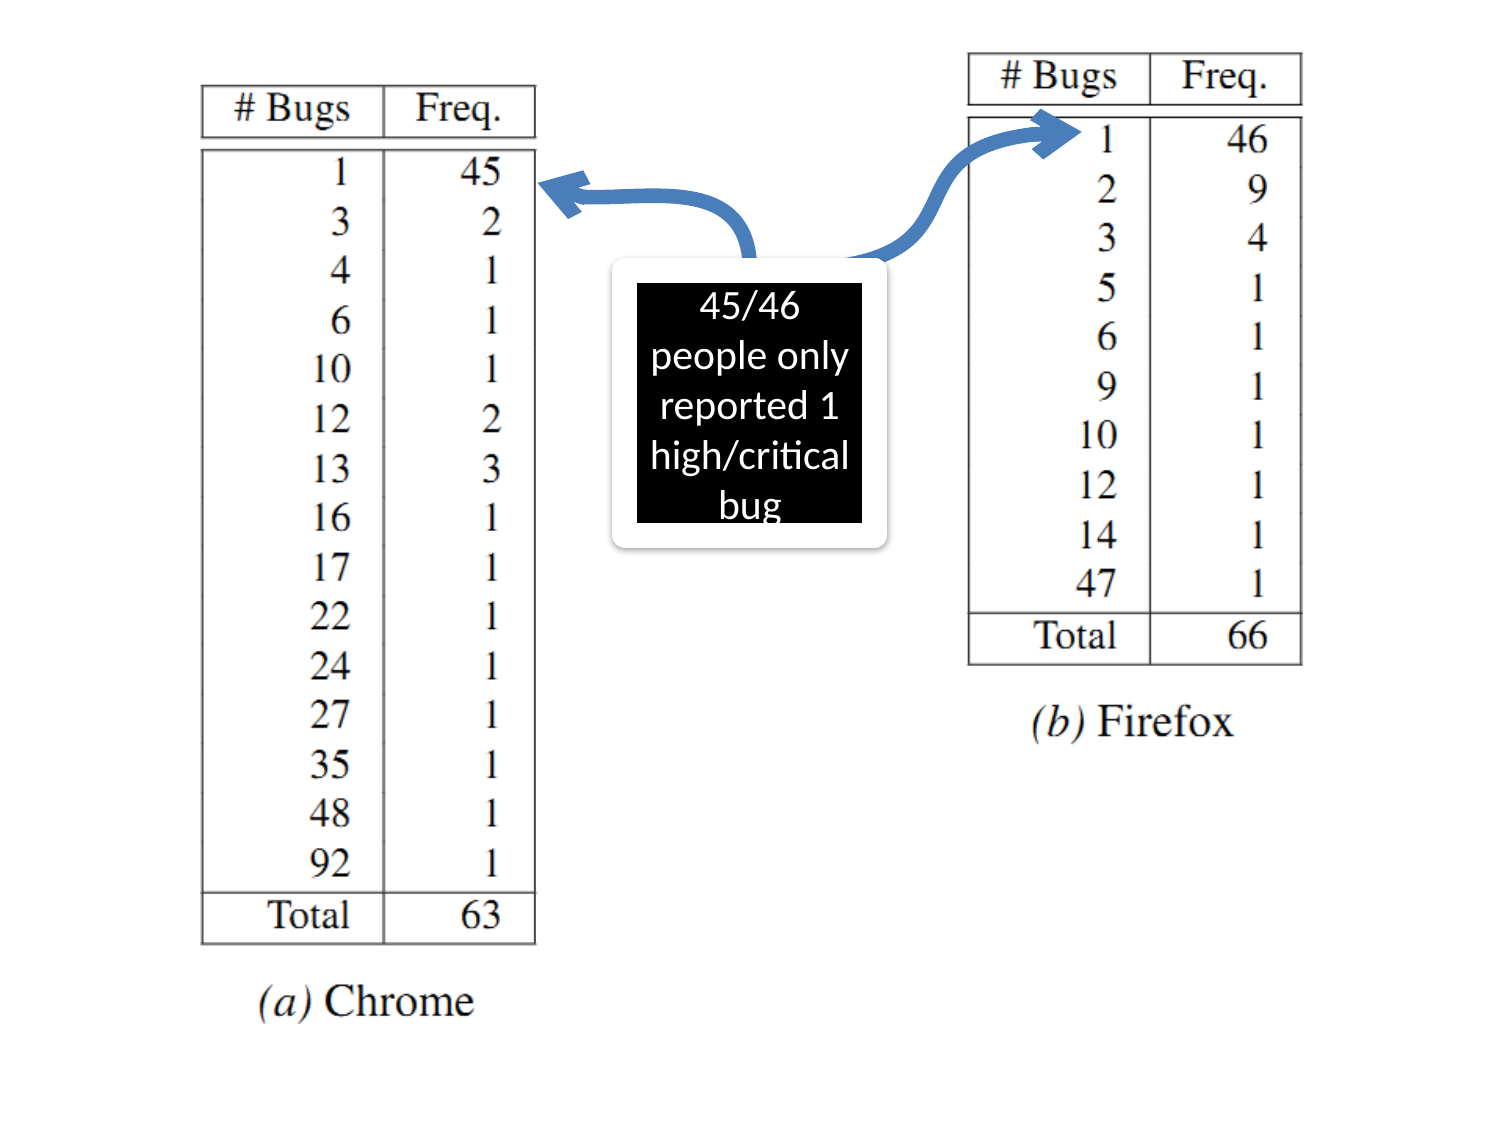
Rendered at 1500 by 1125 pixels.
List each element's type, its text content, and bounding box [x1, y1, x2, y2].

picture [940, 37, 1326, 774]
picture [174, 71, 583, 1038]
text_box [599, 120, 688, 334]
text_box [774, 131, 1082, 271]
text_box 45/46 people only reported 1 high/critical bug [622, 267, 878, 538]
